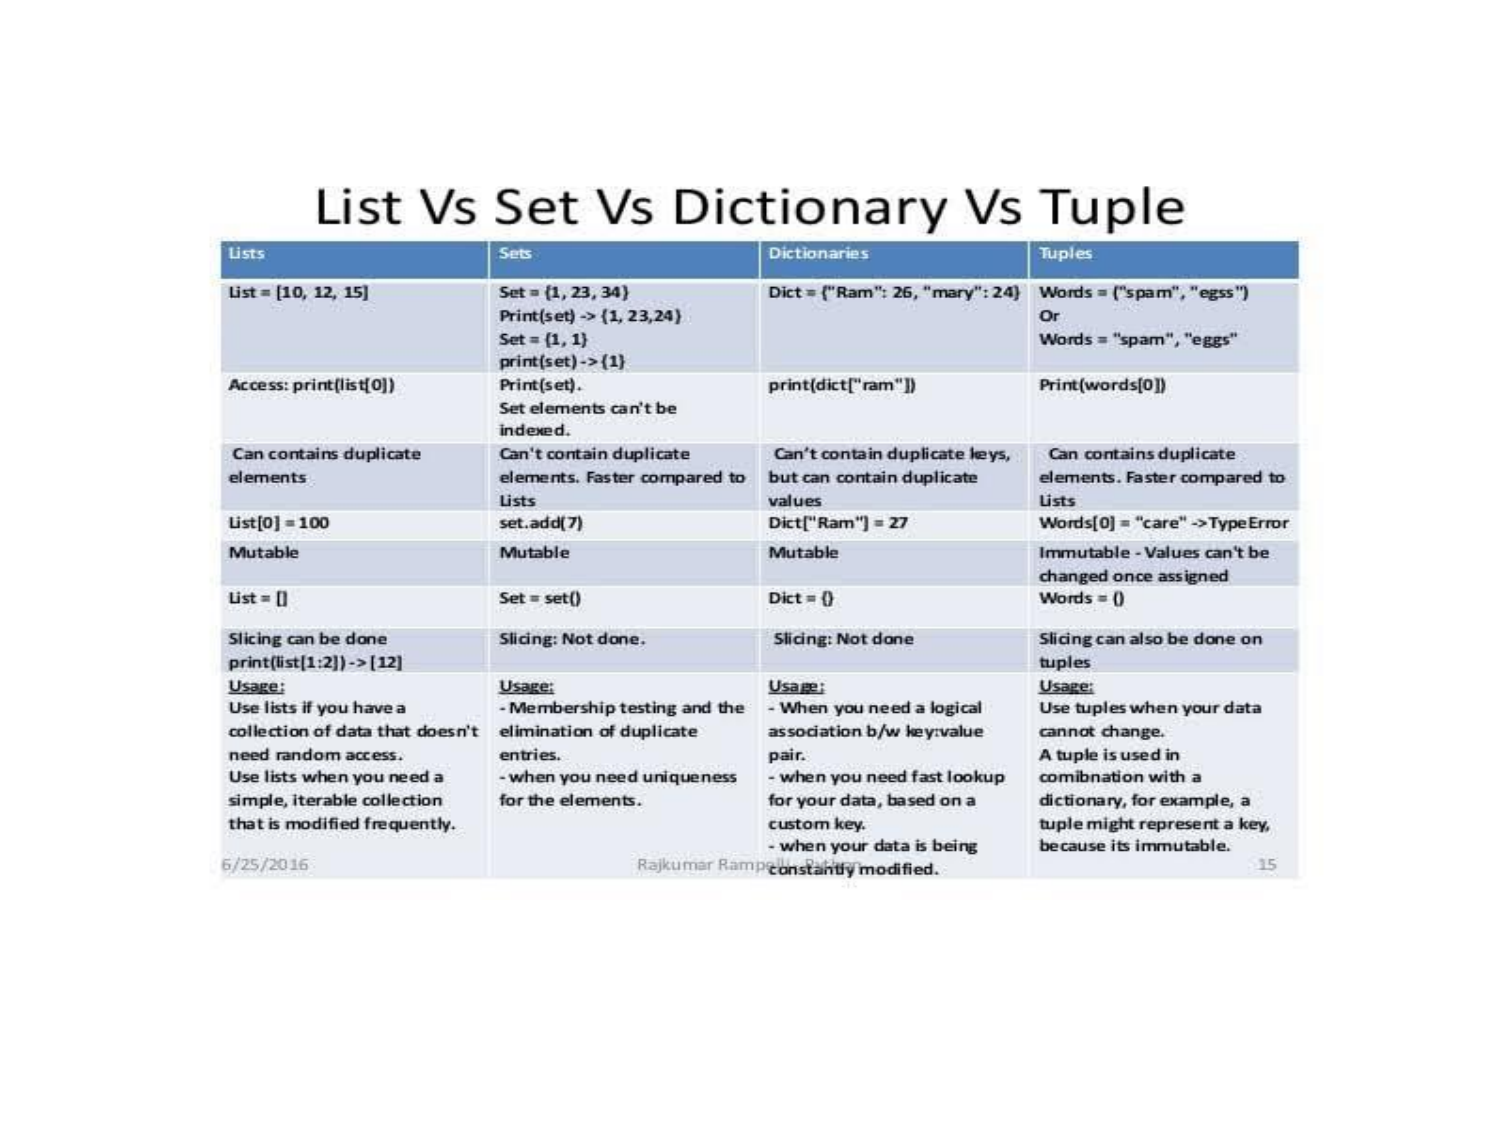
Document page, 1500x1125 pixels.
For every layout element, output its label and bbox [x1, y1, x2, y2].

picture [149, 149, 1351, 901]
